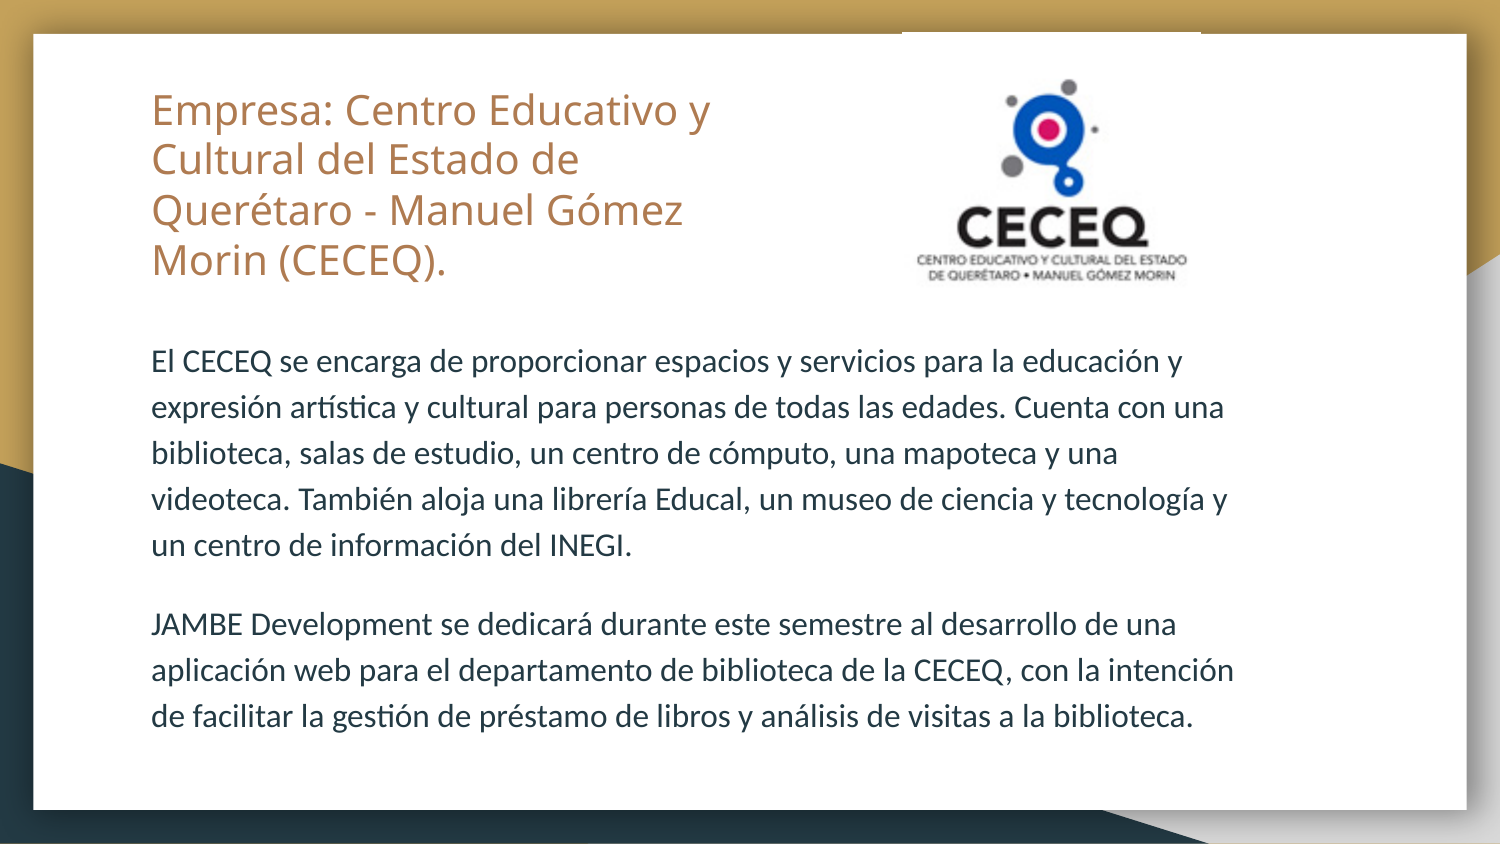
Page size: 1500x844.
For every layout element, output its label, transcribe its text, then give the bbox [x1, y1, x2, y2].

picture [901, 32, 1201, 332]
list El CECEQ se encarga de proporcionar espacios y servicios para la educación y expresión artística y cultural para personas de todas las edades. Cuenta con una biblioteca, salas de estudio, un centro de cómputo, una mapoteca y una videoteca. También aloja una librería Educal, un museo de ciencia y tecnología y un centro de información del INEGI. JAMBE Development se dedicará durante este semestre al desarrollo de una aplicación web para el departamento de biblioteca de la CECEQ, con la intención de facilitar la gestión de préstamo de libros y análisis de visitas a la biblioteca. [136, 318, 1267, 746]
title Empresa: Centro Educativo y Cultural del Estado de Querétaro - Manuel Gómez Morin (CECEQ). [136, 68, 745, 296]
